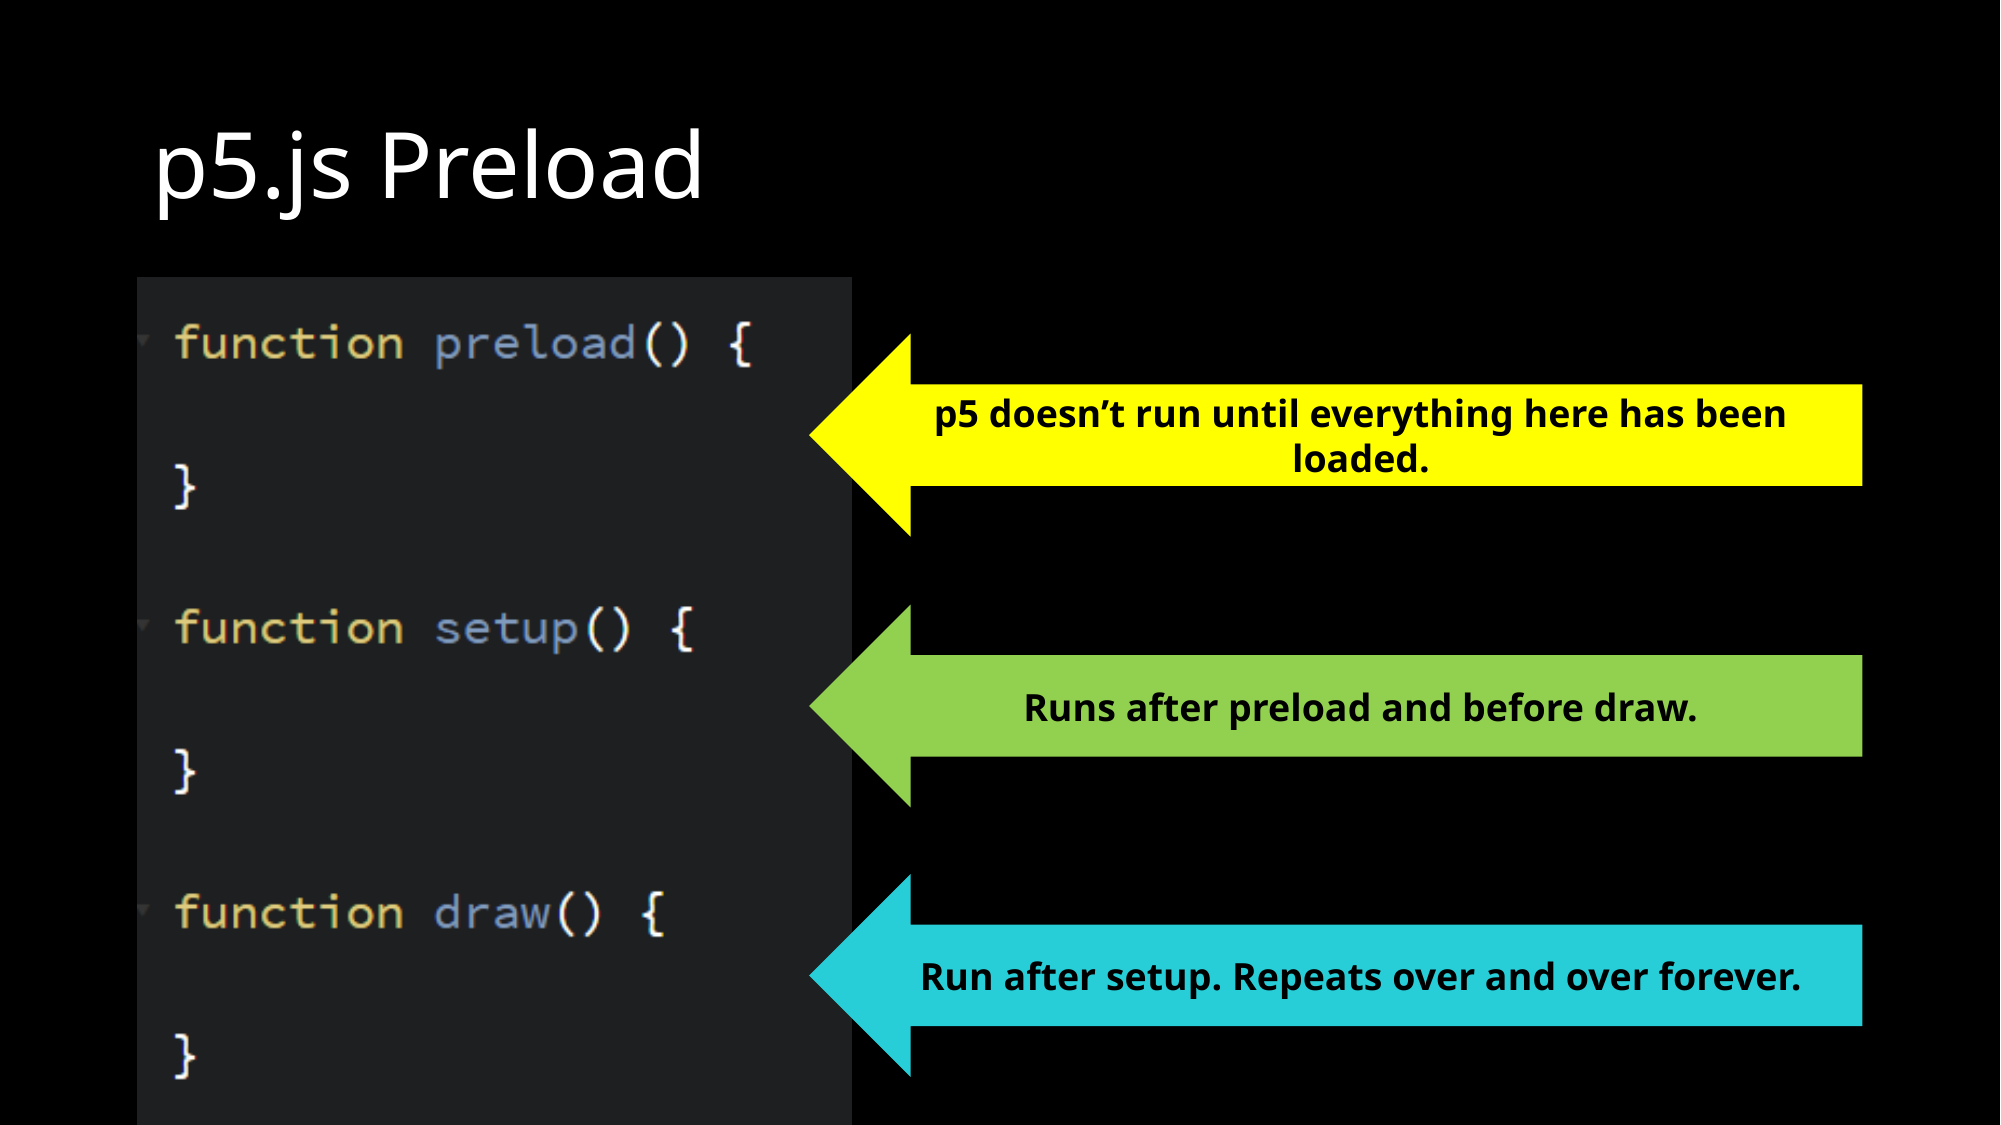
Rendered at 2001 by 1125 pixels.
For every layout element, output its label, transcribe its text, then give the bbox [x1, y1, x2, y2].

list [137, 277, 852, 1125]
text_box Runs after preload and before draw. [852, 602, 1864, 810]
text_box Run after setup. Repeats over and over forever. [852, 871, 1864, 1080]
title p5.js Preload [137, 59, 1863, 278]
text_box p5 doesn’t run until everything here has been loaded. [852, 331, 1864, 540]
